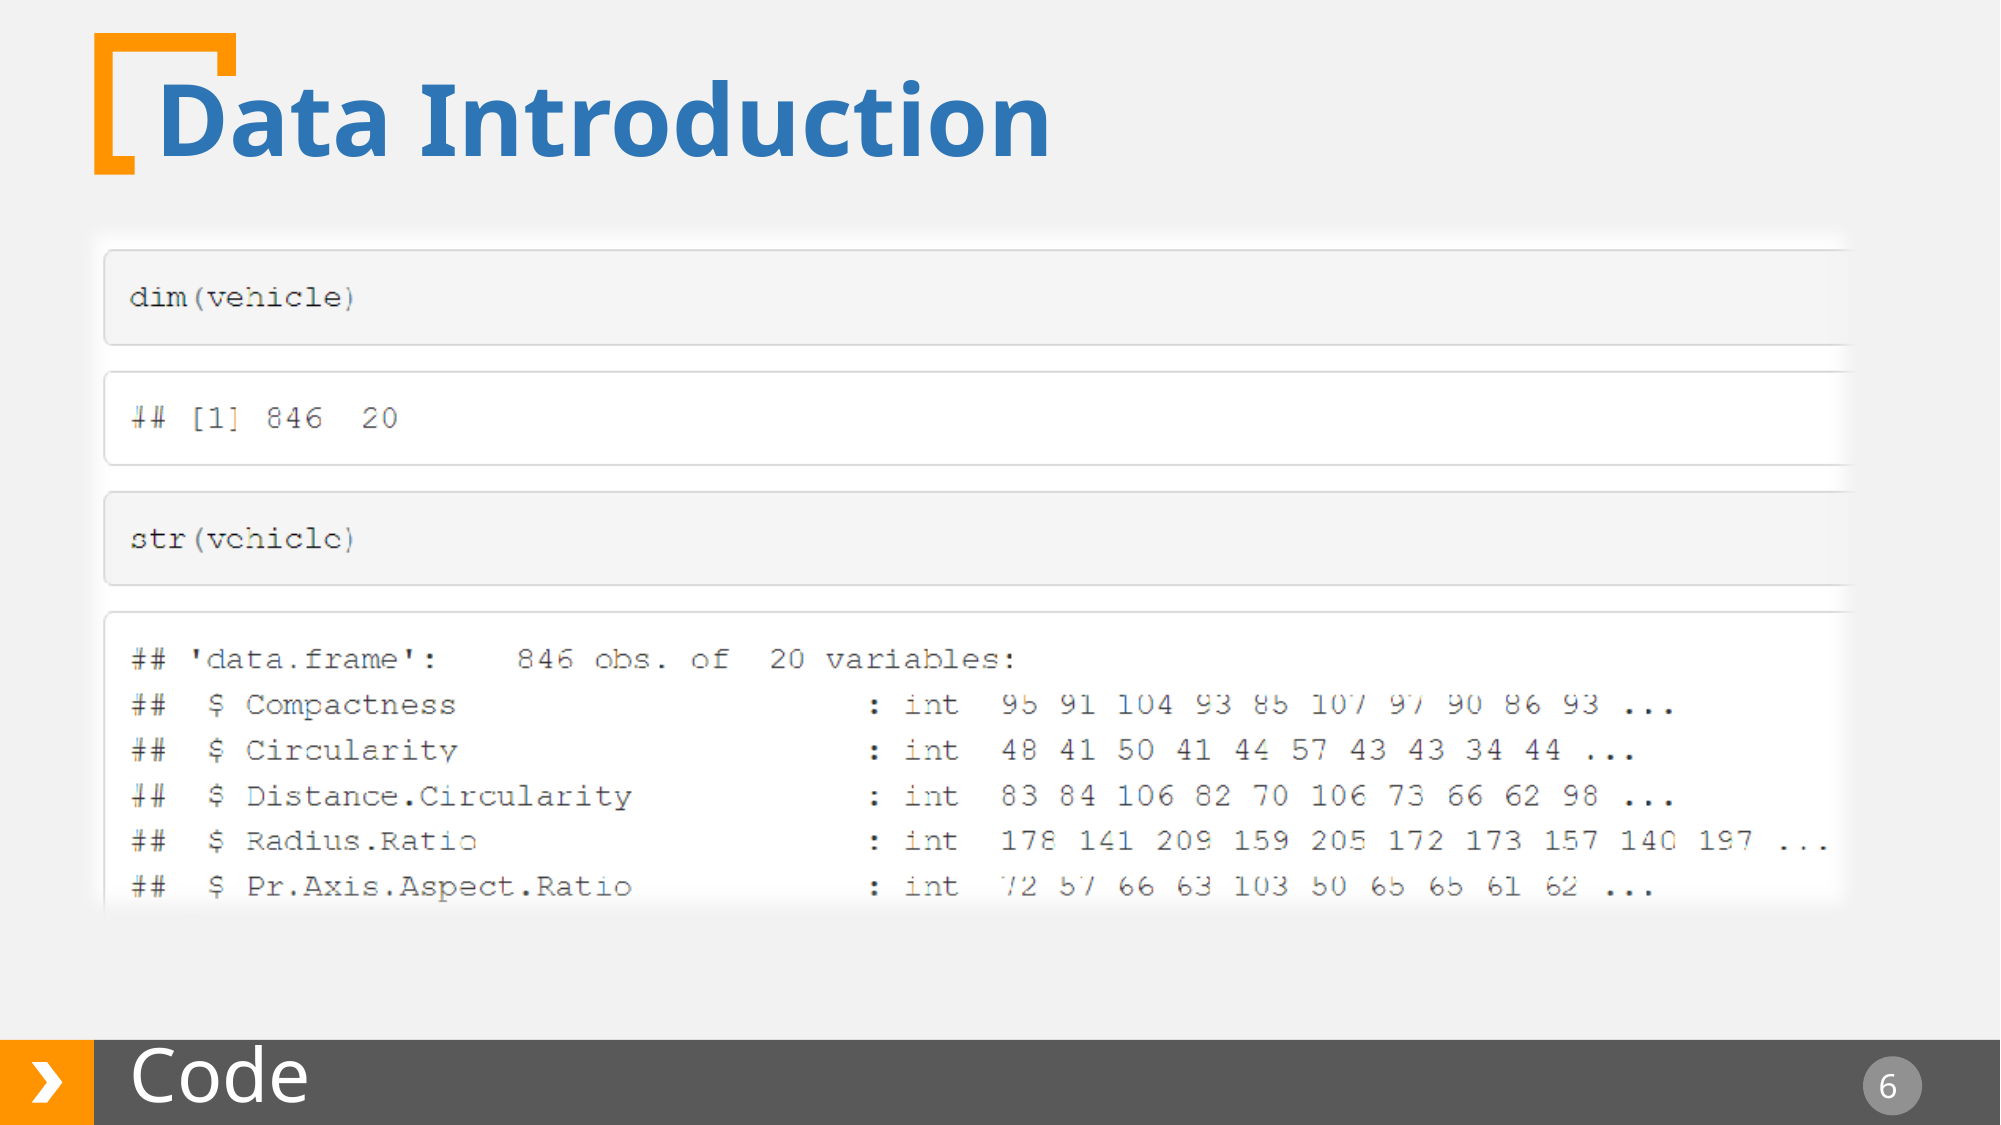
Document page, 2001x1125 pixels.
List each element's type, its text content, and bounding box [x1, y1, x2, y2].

text_box Data Introduction [140, 49, 1120, 185]
picture [79, 218, 1859, 918]
text_box Code [115, 1019, 930, 1125]
